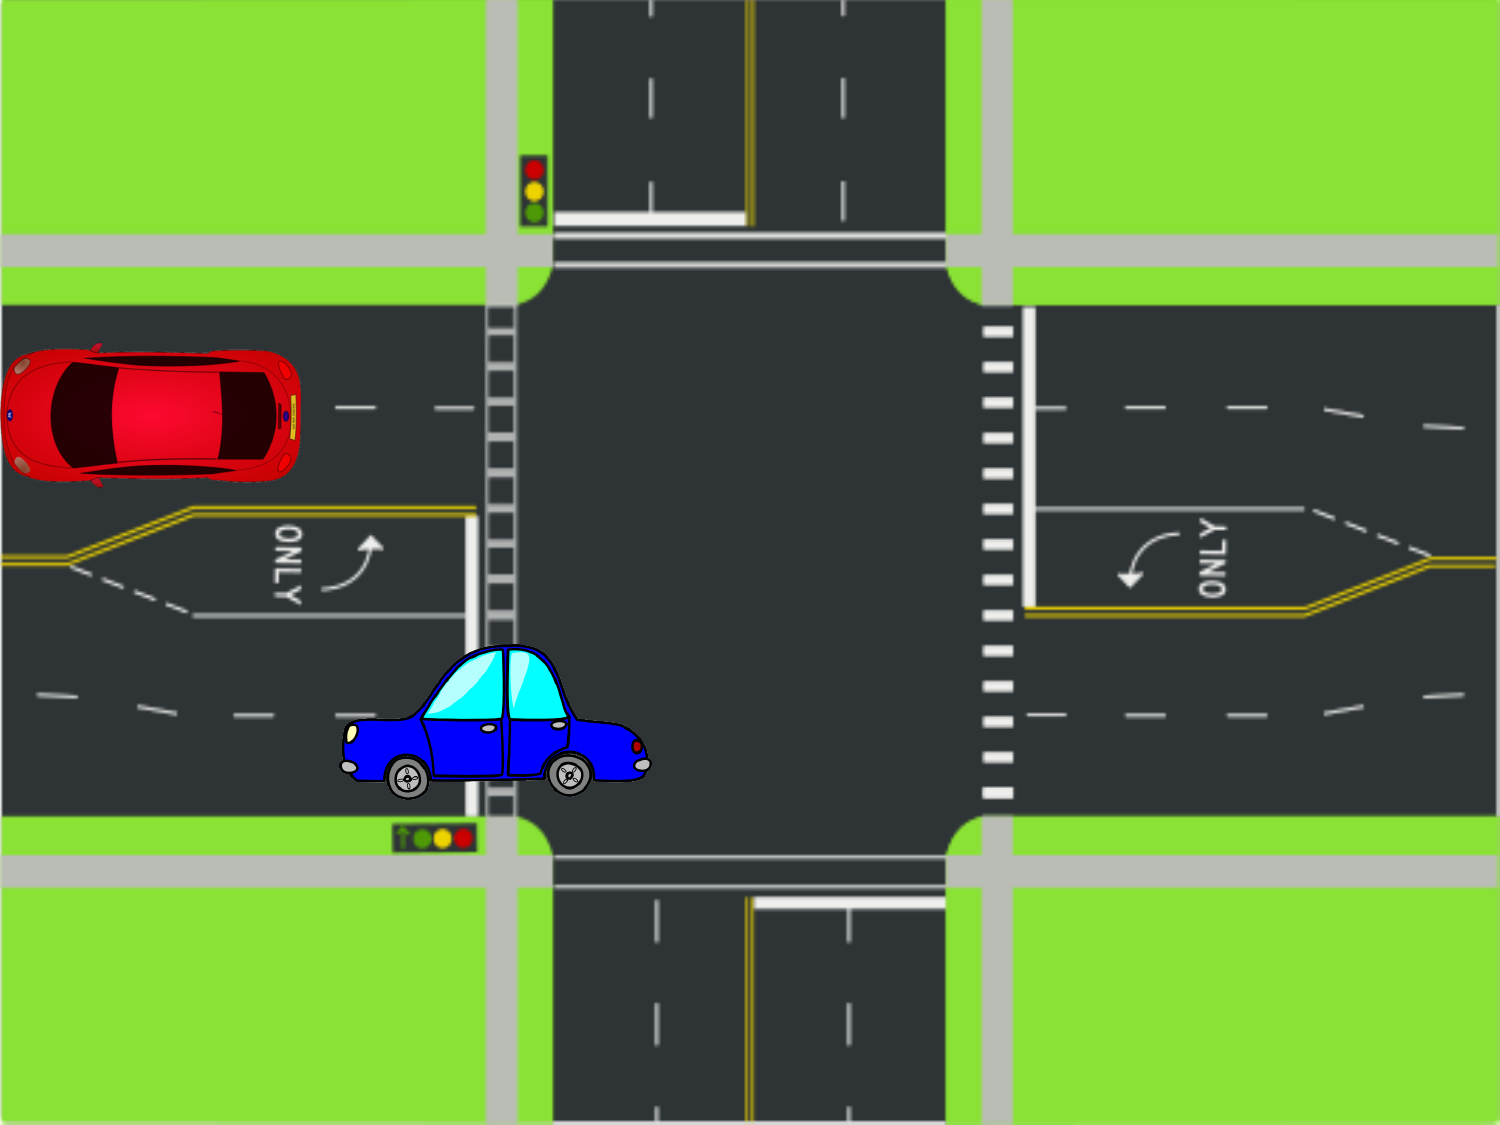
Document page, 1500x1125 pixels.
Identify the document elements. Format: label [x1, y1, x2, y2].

picture [339, 644, 652, 800]
picture [74, 264, 226, 566]
list [0, 0, 1500, 1125]
